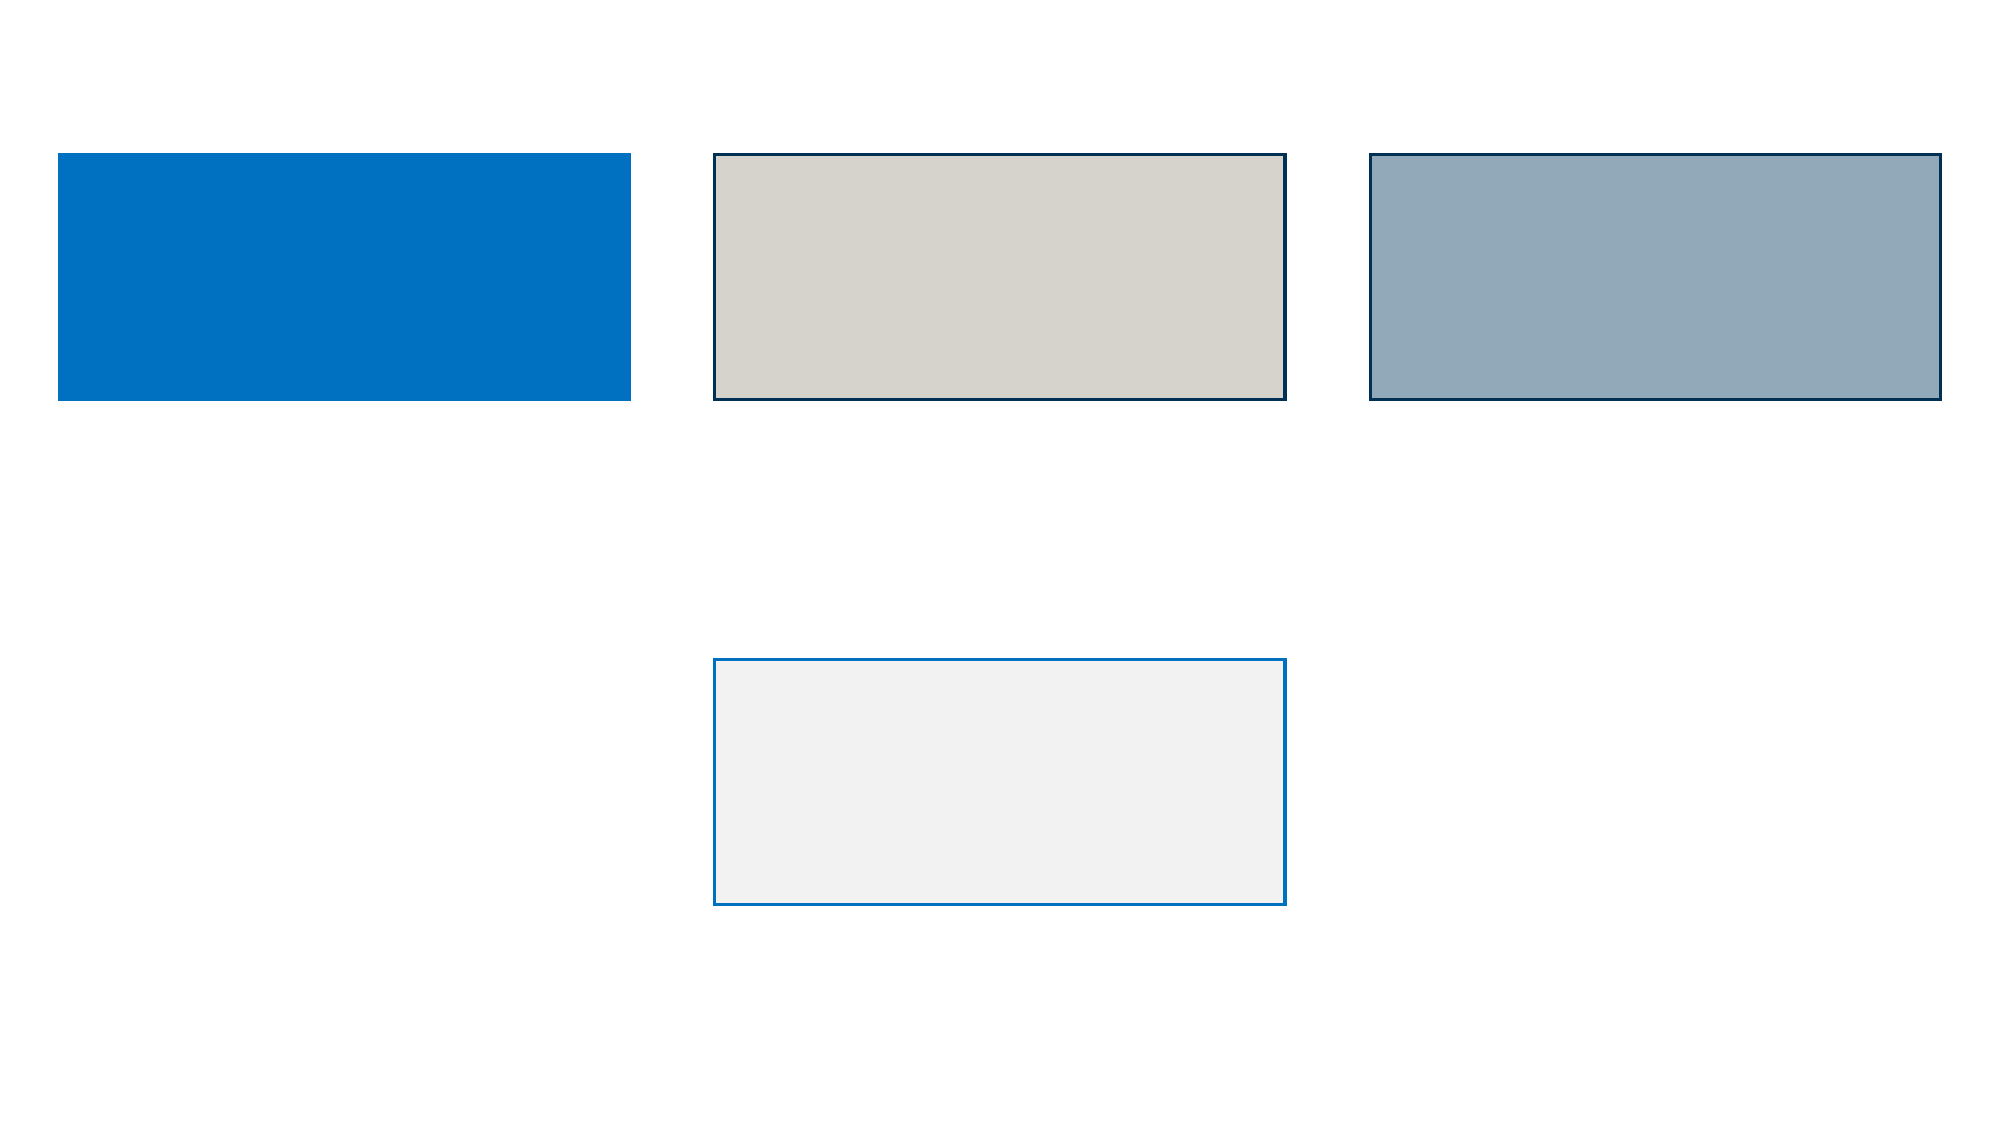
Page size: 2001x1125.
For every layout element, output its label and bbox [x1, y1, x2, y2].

text_box [58, 153, 1941, 401]
text_box [713, 658, 1287, 906]
